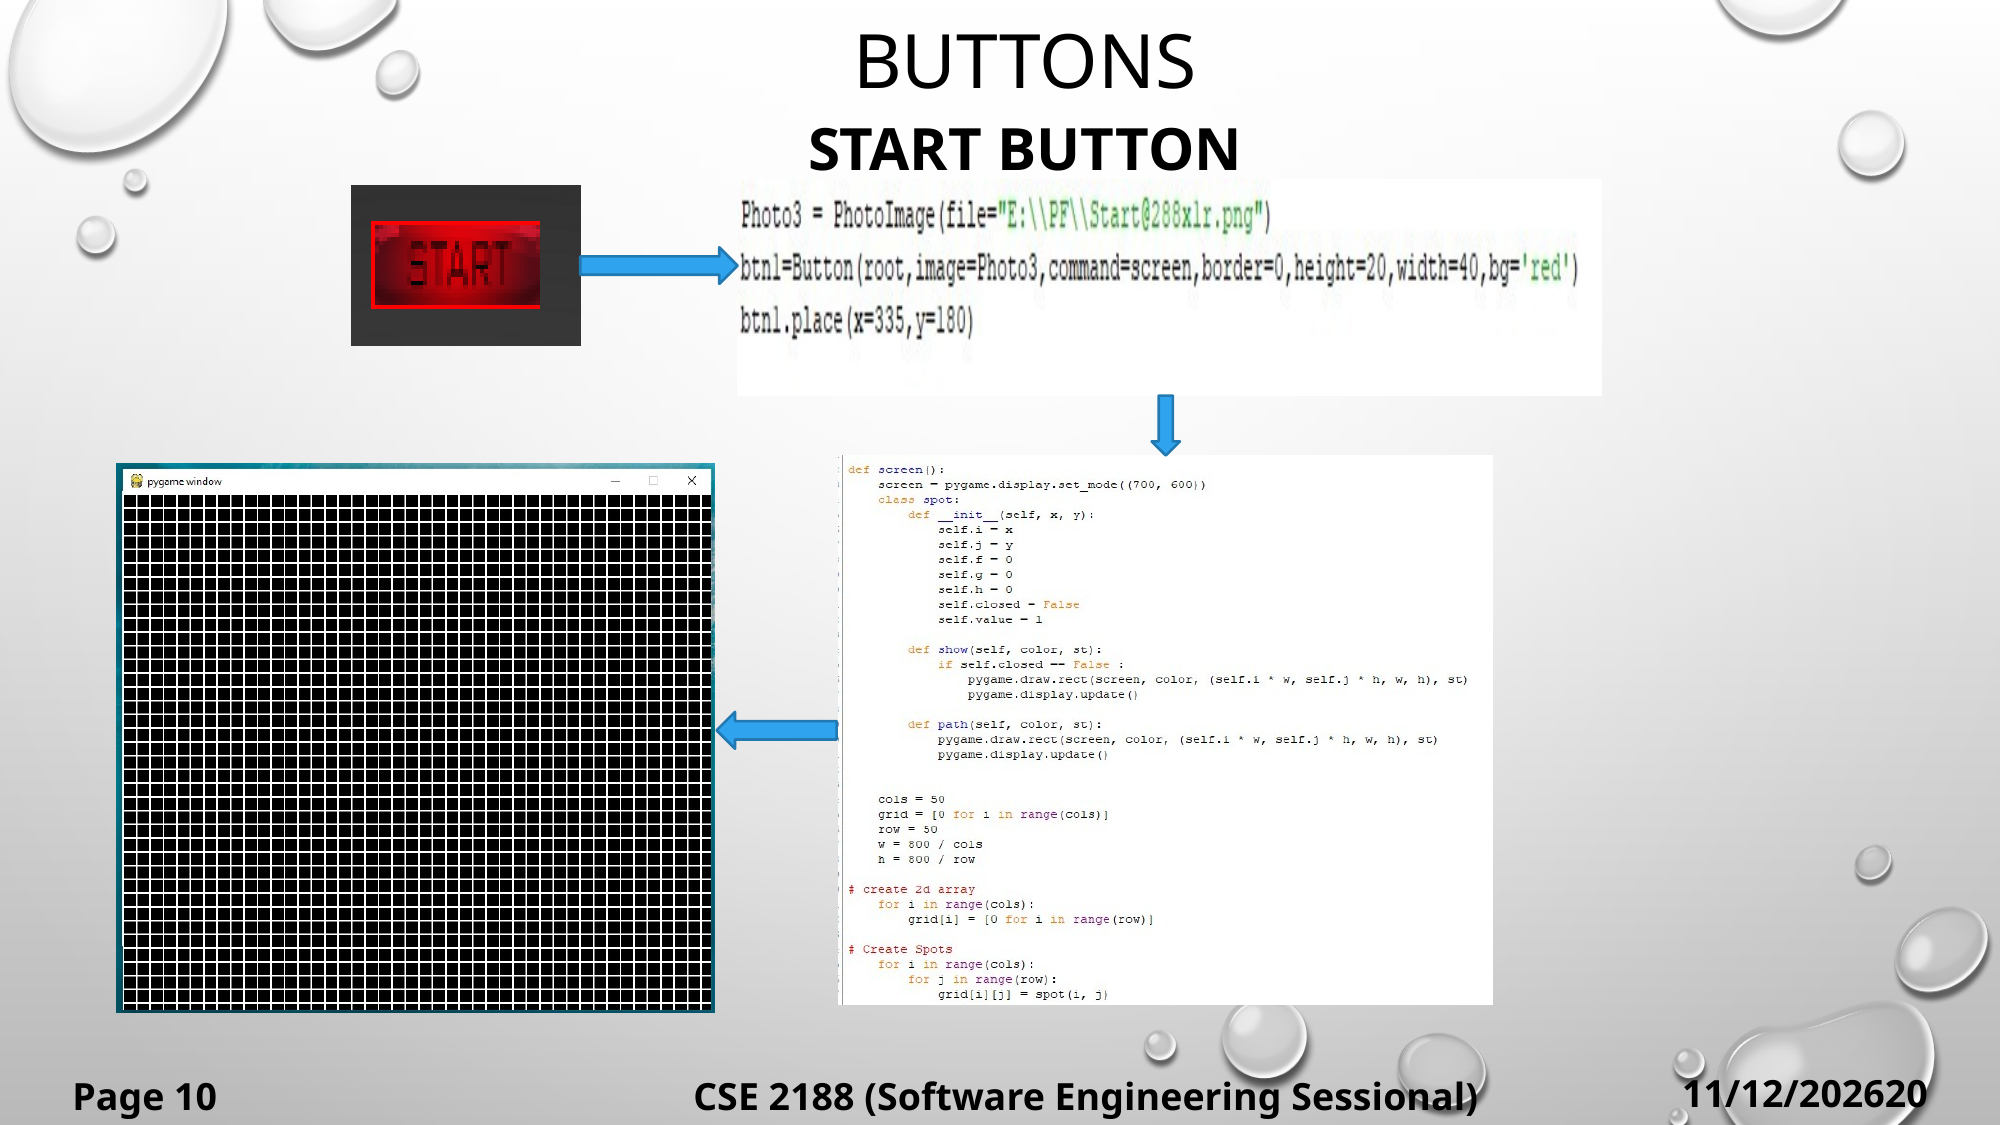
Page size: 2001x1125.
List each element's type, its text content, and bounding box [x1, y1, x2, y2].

slide_number 26-Feb-2020 [1773, 1065, 1943, 1125]
footer CSE 2188 (Software Engineering Sessional) [678, 1065, 1773, 1125]
text_box Page 10 [57, 1065, 508, 1125]
text_box BUTTONS [174, 0, 1876, 143]
title START BUTTON [174, 143, 1876, 230]
text_box [721, 710, 832, 750]
text_box [585, 246, 731, 286]
picture [0, 0, 2000, 1125]
text_box [1150, 404, 1182, 453]
